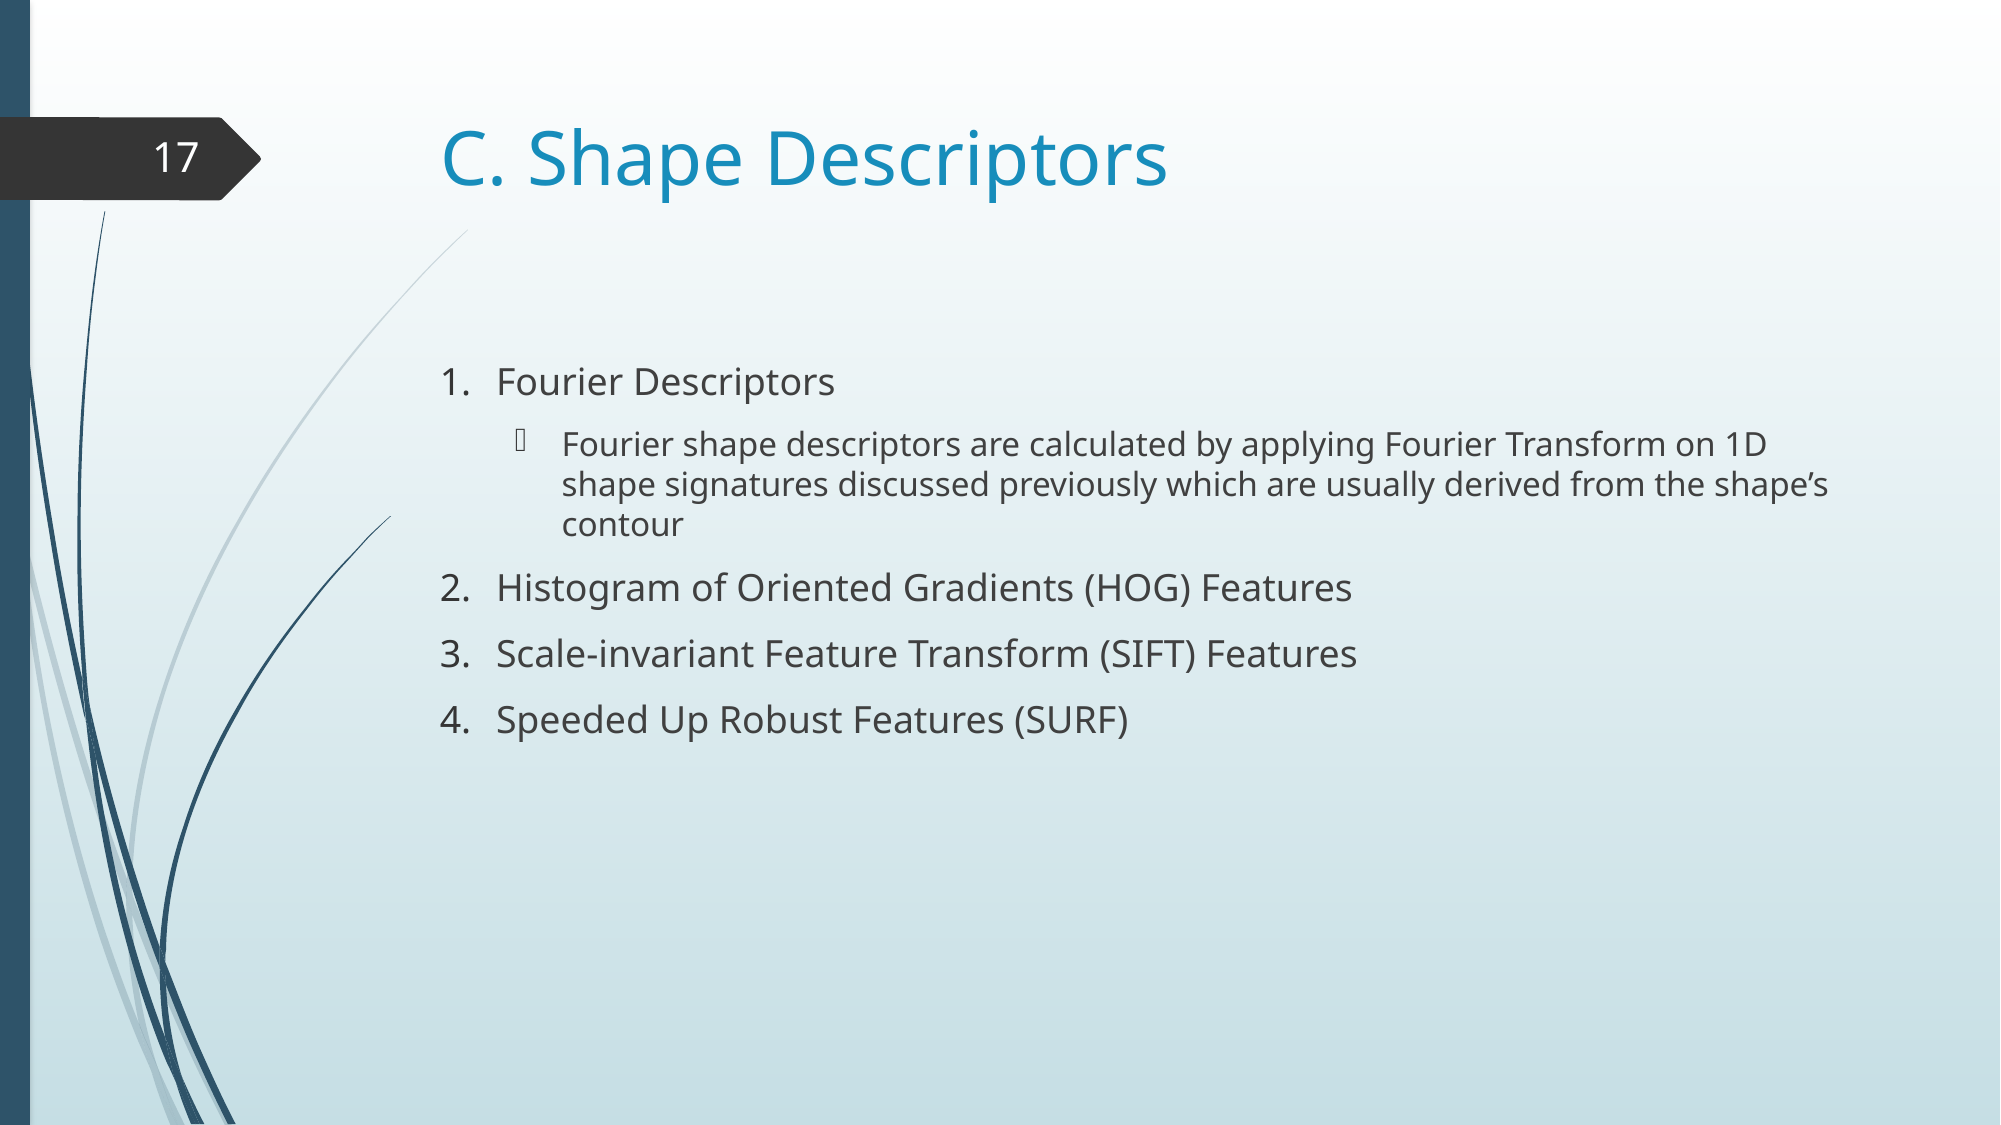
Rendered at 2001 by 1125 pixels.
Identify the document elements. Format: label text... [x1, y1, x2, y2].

slide_number 17 [87, 129, 216, 190]
list Fourier Descriptors Fourier shape descriptors are calculated by applying Fourier Transform on 1D shape signatures discussed previously which are usually derived from the shape’s contour Histogram of Oriented Gradients (HOG) Features Scale-invariant Feature Transform (SIFT) Features Speeded Up Robust Features (SURF) [424, 350, 1888, 970]
title C. Shape Descriptors [425, 102, 1888, 313]
